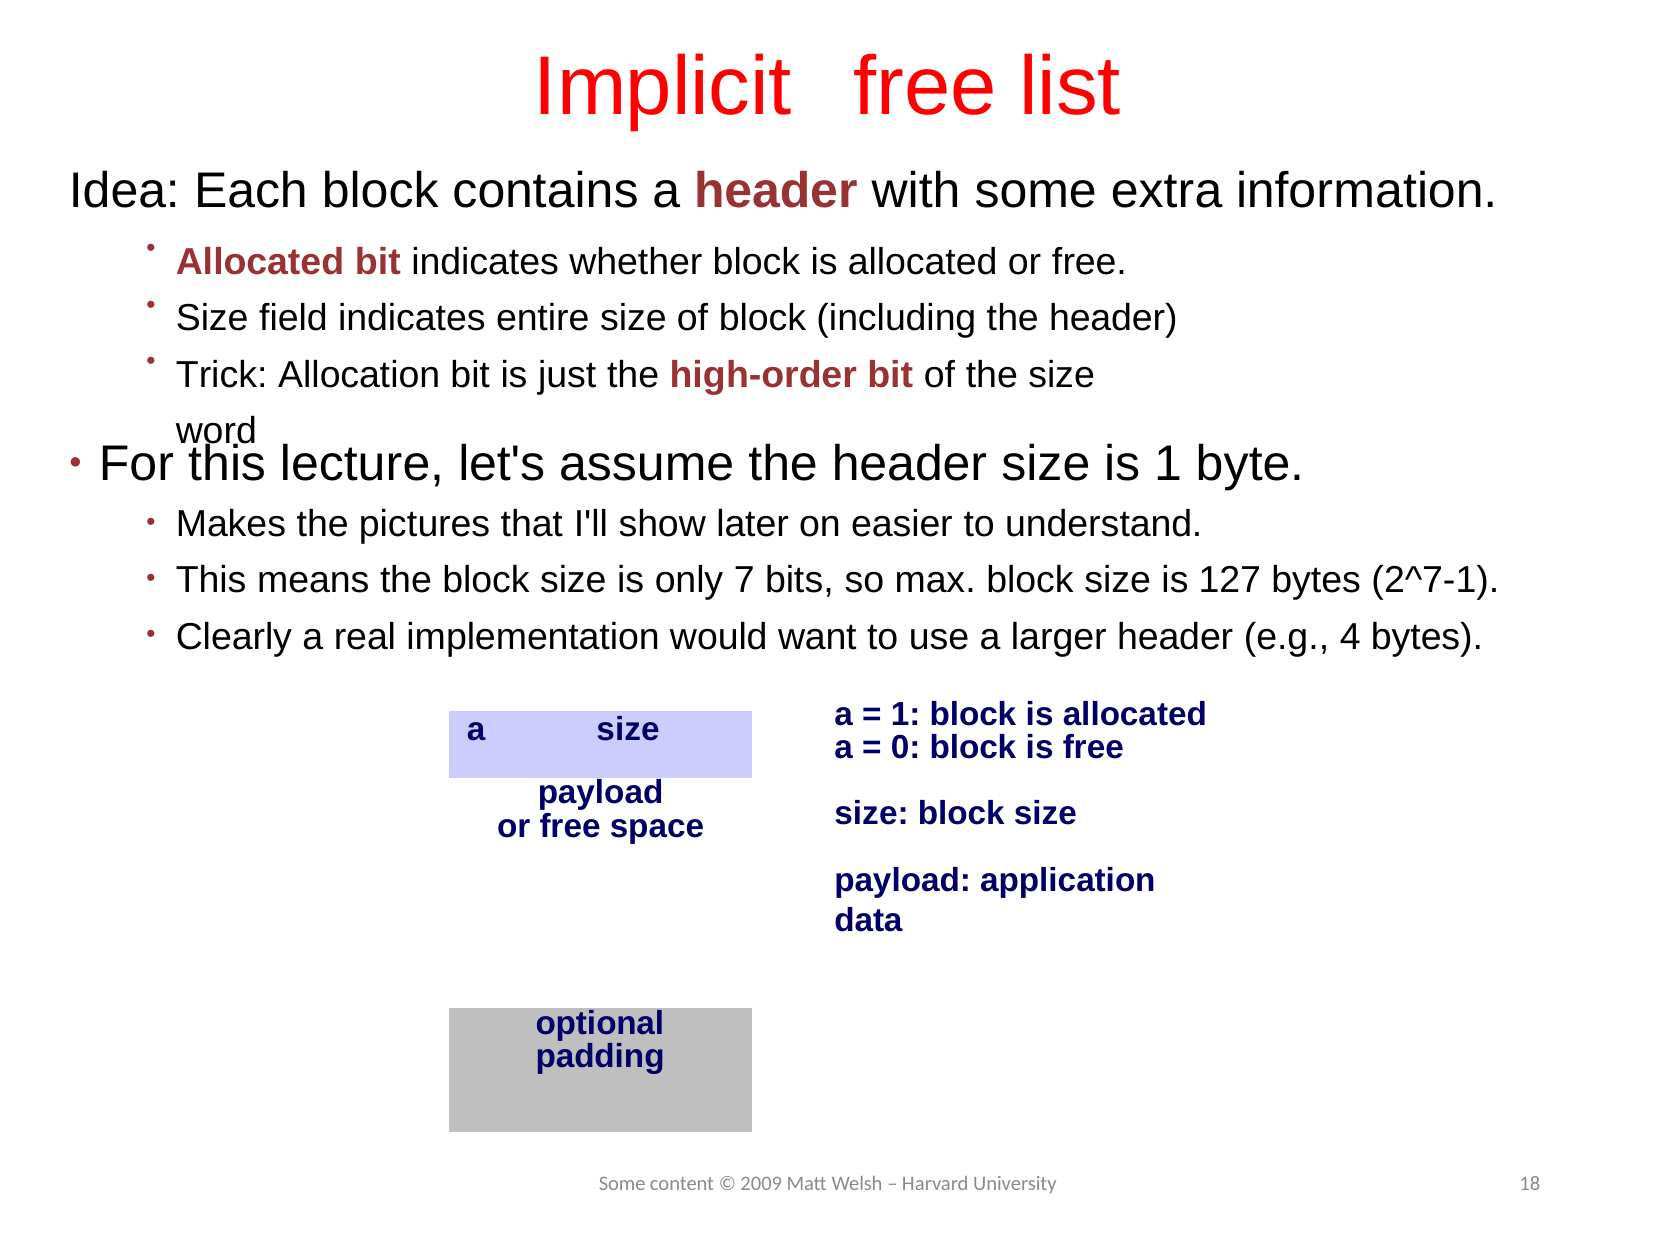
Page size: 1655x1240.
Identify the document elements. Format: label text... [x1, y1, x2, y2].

table_header size [504, 711, 752, 778]
slide_number 18 [1168, 822, 1541, 1240]
table_header a [449, 711, 504, 778]
text_box Allocated bit indicates whether block is allocated or free. Size field indicates entire size of block (including the header) Trick: Allocation bit is just the high-order bit of the size word [173, 225, 1187, 430]
title Implicit free list [513, 0, 1140, 158]
table_cell payload or free space [449, 778, 752, 1008]
text_box Idea: Each block contains a header with some extra information. [66, 158, 1500, 218]
text_box ● [143, 236, 162, 257]
text_box For this lecture, let's assume the header size is 1 byte. [66, 430, 1306, 491]
text_box ● [143, 565, 162, 586]
text_box ● [143, 348, 162, 369]
text_box Makes the pictures that I'll show later on easier to understand. This means the block size is only 7 bits, so max. block size is 127 bytes (2^7-1). Clearly a real implementation would want to use a larger header (e.g., 4 bytes). [173, 499, 1501, 657]
text_box ● [143, 292, 162, 313]
text_box ● [143, 622, 162, 643]
table_cell optional padding [449, 1008, 752, 1132]
text_box a = 1: block is allocated a = 0: block is free size: block size payload: application data [832, 698, 1235, 938]
footer Some content © 2009 Matt Welsh – Harvard University [547, 822, 1107, 1240]
text_box ● [143, 509, 162, 530]
